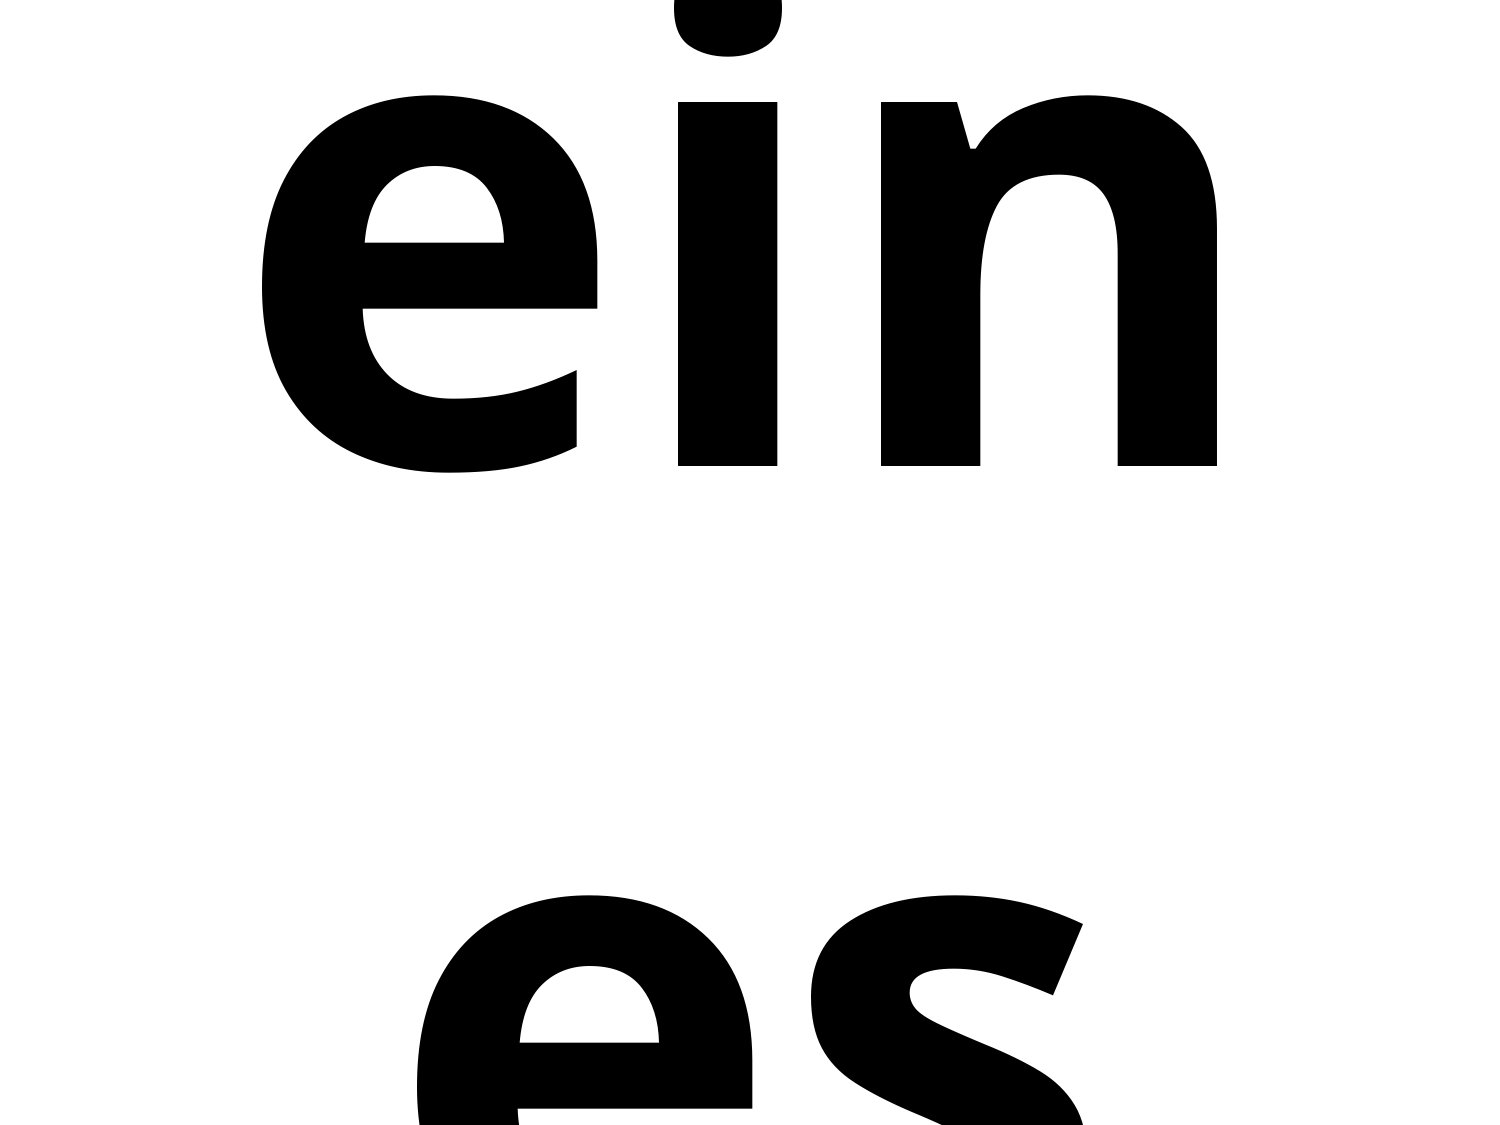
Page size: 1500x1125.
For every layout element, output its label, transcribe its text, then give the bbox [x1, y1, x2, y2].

text_box eines [74, 149, 1425, 1050]
